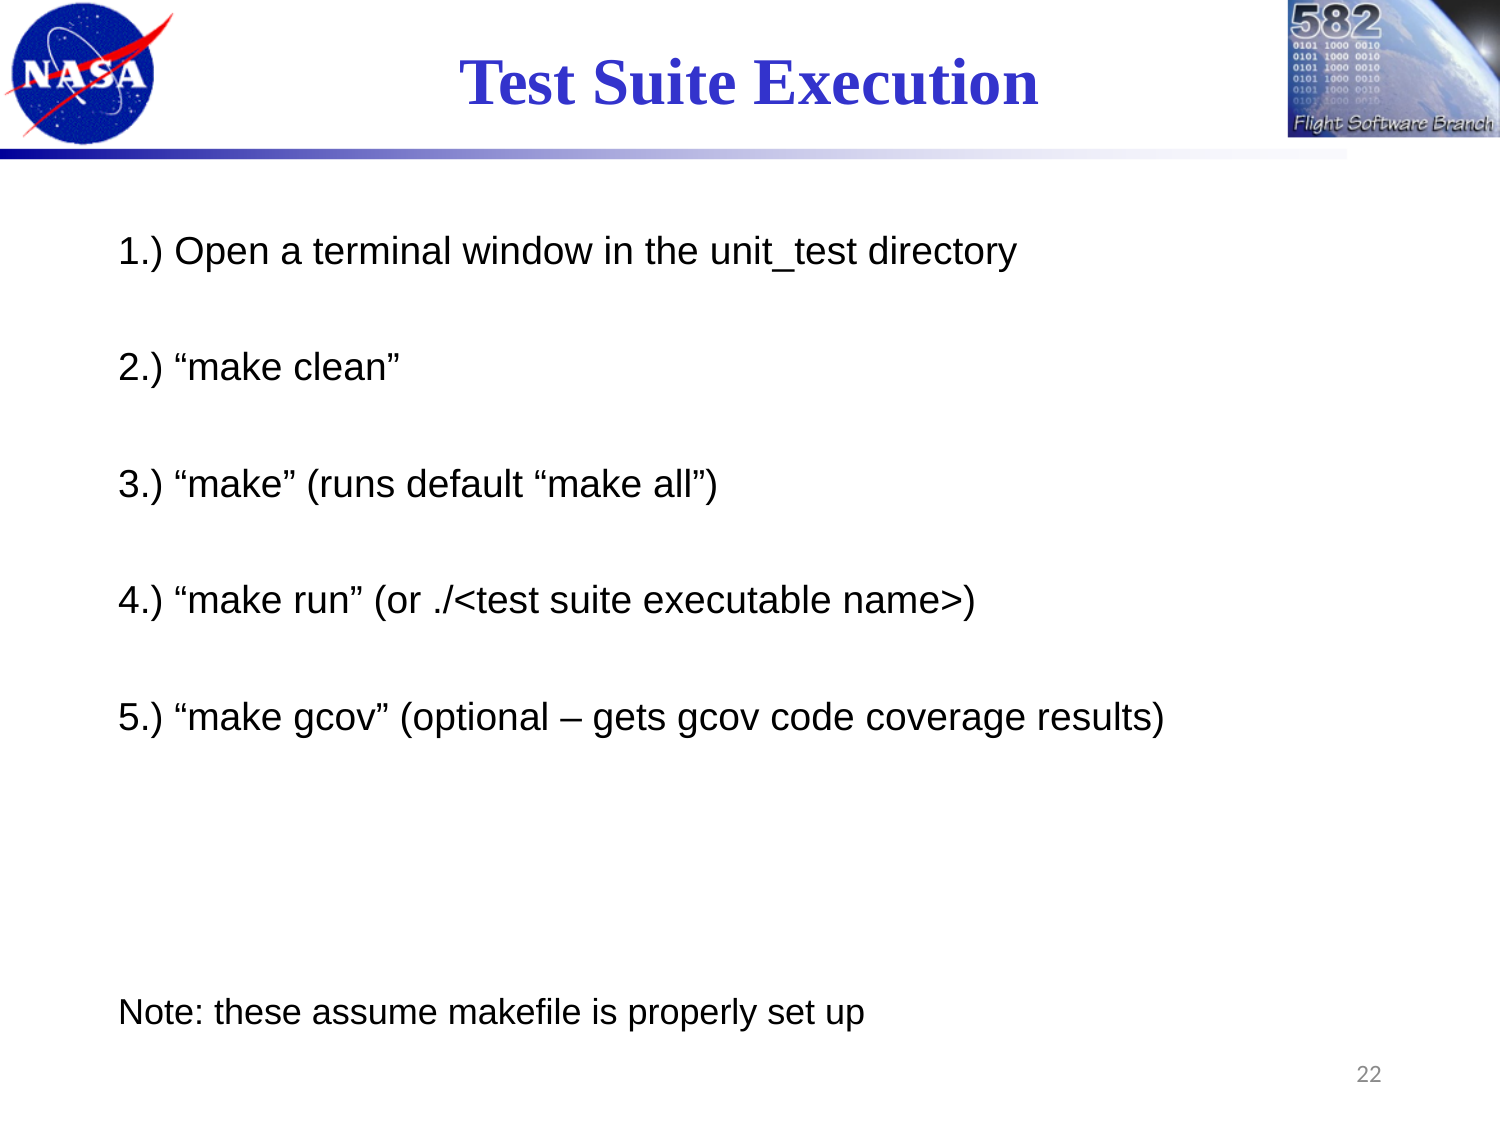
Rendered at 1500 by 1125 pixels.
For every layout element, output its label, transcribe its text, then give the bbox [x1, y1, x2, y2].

slide_number 22 [1059, 1043, 1397, 1103]
list 1.) Open a terminal window in the unit_test directory 2.) “make clean” 3.) “make” (runs default “make all”) 4.) “make run” (or ./<test suite executable name>) 5.) “make gcov” (optional – gets gcov code coverage results) [103, 222, 1397, 658]
picture [0, 0, 1500, 1125]
text_box Note: these assume makefile is properly set up [103, 658, 1397, 1043]
title Test Suite Execution [103, 0, 1397, 192]
